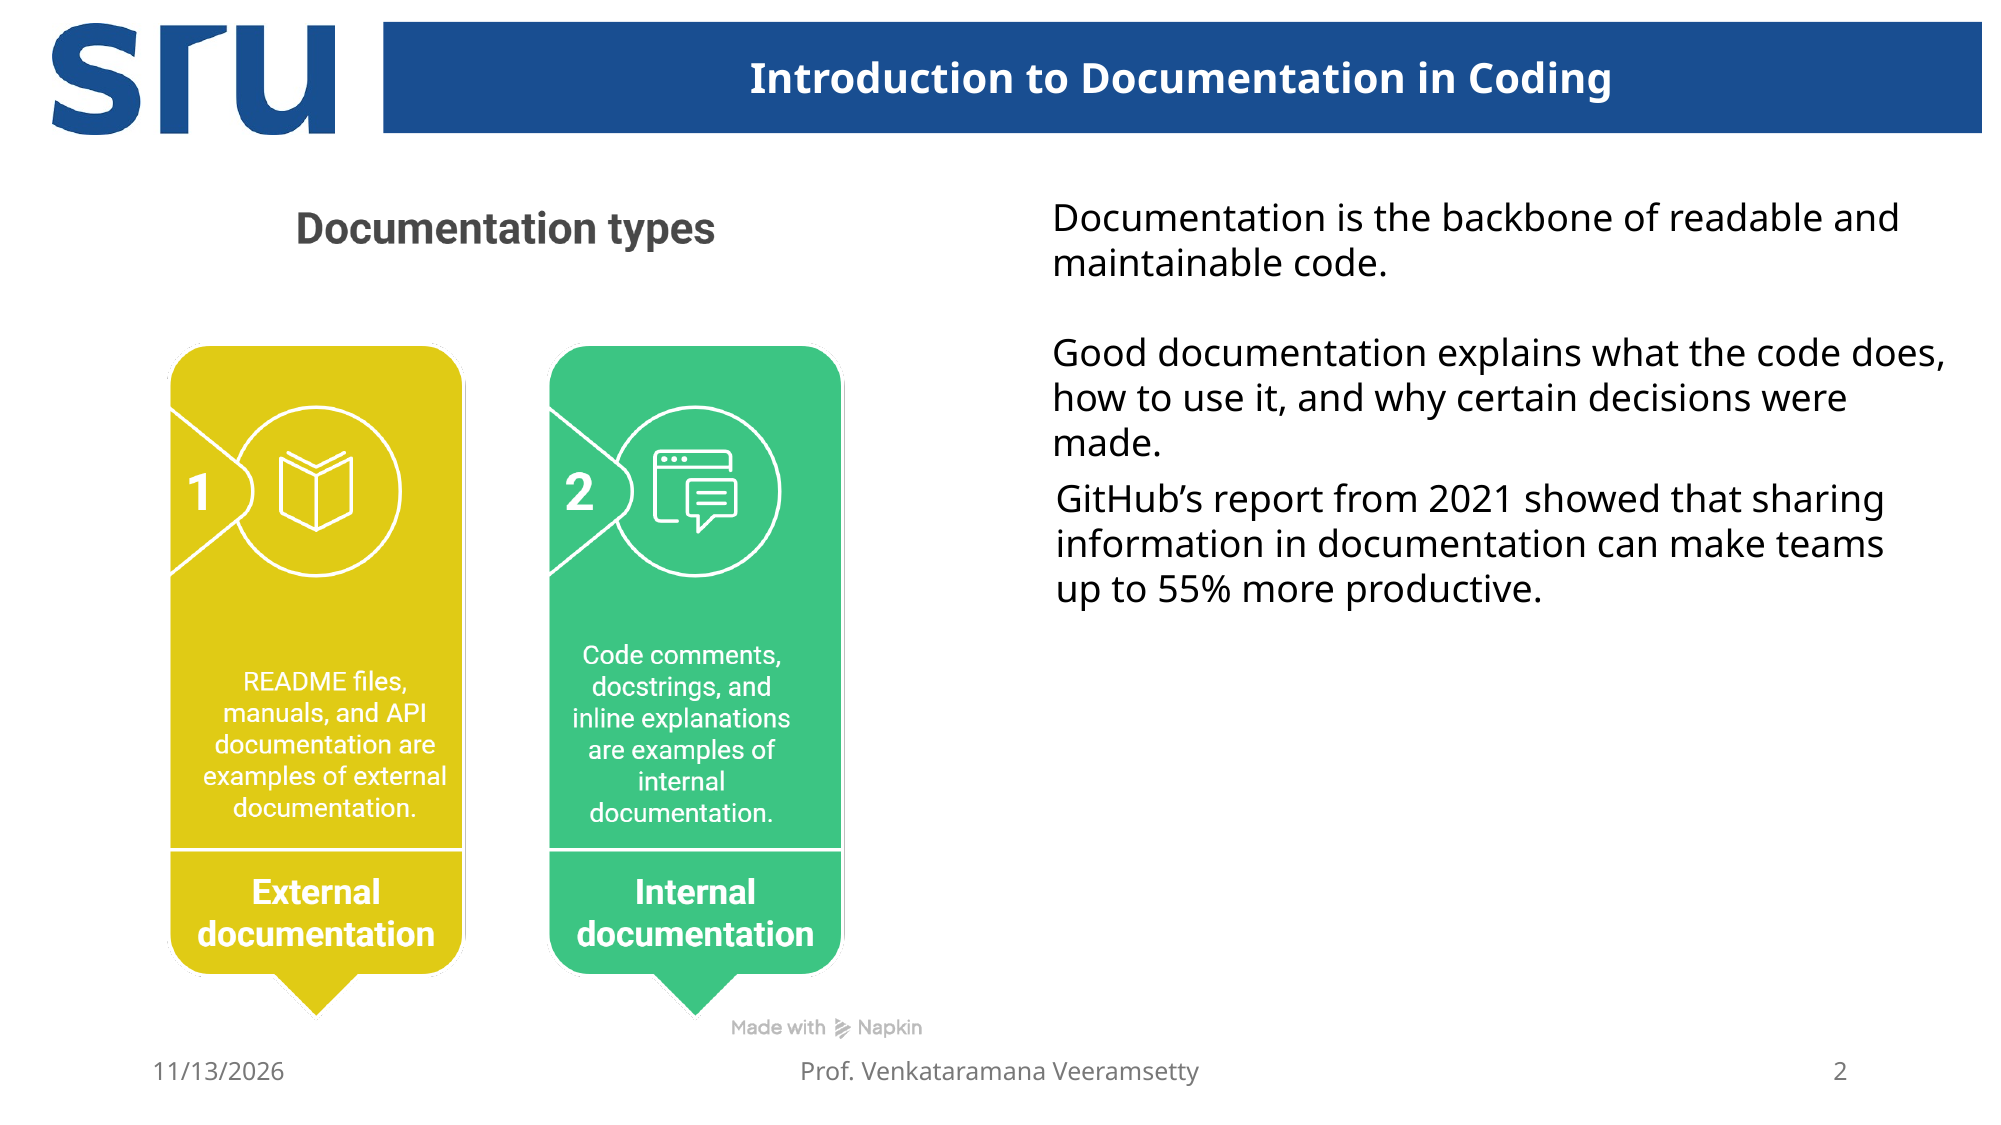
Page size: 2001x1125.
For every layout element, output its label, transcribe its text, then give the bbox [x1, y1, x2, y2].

footer Prof. Venkataramana Veeramsetty [662, 1042, 1338, 1103]
picture [51, 23, 949, 1061]
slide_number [137, 1061, 588, 1103]
slide_number 2 [1412, 1042, 1863, 1103]
text_box GitHub’s report from 2021 showed that sharing information in documentation can make teams up to 55% more productive. [1040, 467, 1906, 617]
text_box Documentation is the backbone of readable and maintainable code. Good documentation explains what the code does, how to use it, and why certain decisions were made. [1037, 187, 1974, 562]
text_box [382, 21, 1983, 134]
